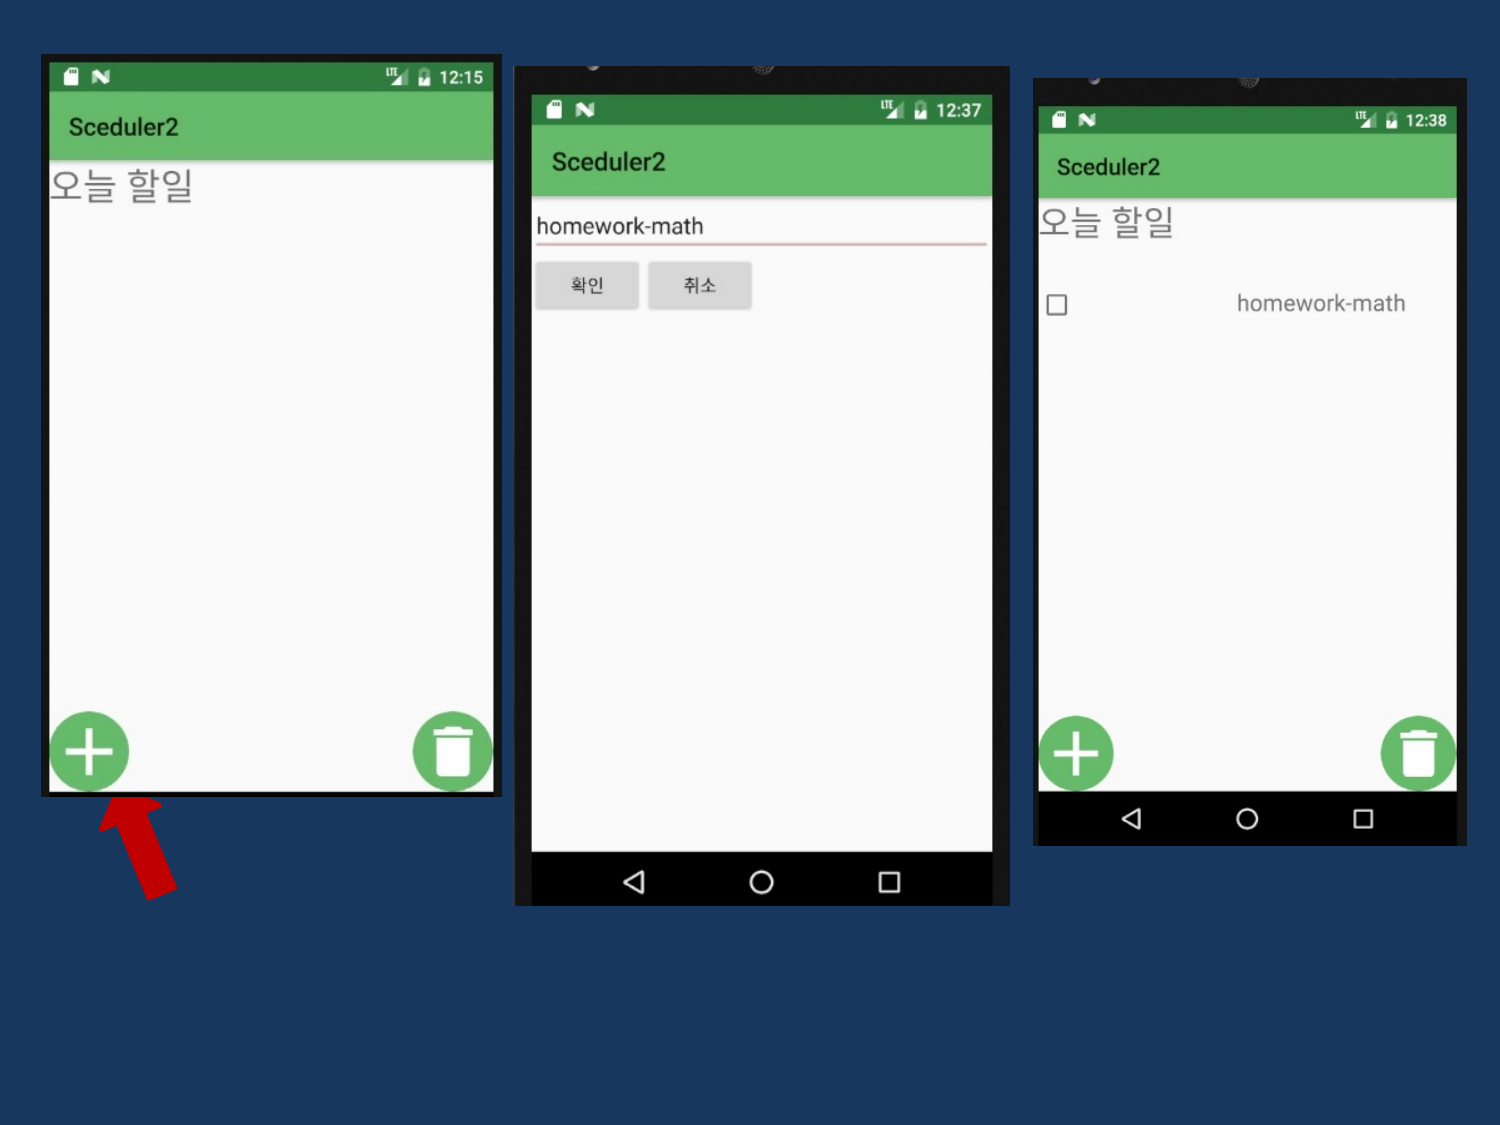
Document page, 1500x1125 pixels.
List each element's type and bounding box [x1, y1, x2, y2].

picture [513, 66, 1011, 906]
picture [1033, 77, 1467, 847]
text_box [99, 806, 177, 901]
list [40, 54, 502, 798]
